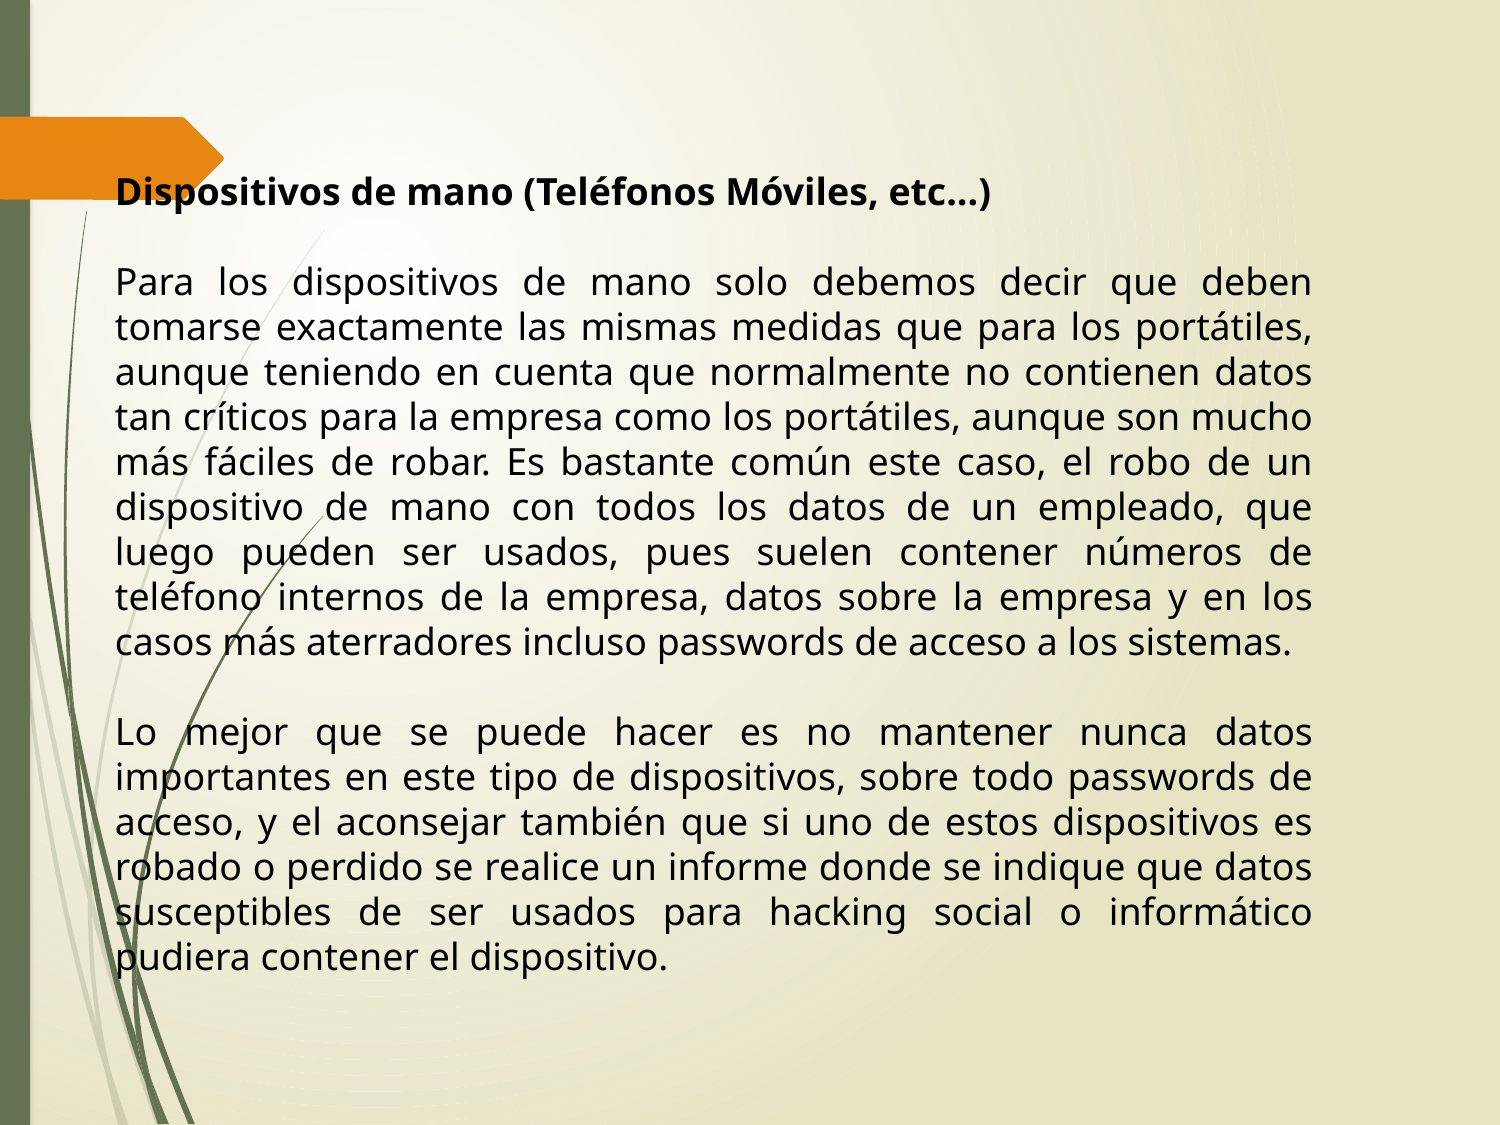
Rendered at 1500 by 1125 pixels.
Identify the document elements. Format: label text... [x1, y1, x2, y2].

text_box Dispositivos de mano (Teléfonos Móviles, etc...) Para los dispositivos de mano solo debemos decir que deben tomarse exactamente las mismas medidas que para los portátiles, aunque teniendo en cuenta que normalmente no contienen datos tan críticos para la empresa como los portátiles, aunque son mucho más fáciles de robar. Es bastante común este caso, el robo de un dispositivo de mano con todos los datos de un empleado, que luego pueden ser usados, pues suelen contener números de teléfono internos de la empresa, datos sobre la empresa y en los casos más aterradores incluso passwords de acceso a los sistemas. Lo mejor que se puede hacer es no mantener nunca datos importantes en este tipo de dispositivos, sobre todo passwords de acceso, y el aconsejar también que si uno de estos dispositivos es robado o perdido se realice un informe donde se indique que datos susceptibles de ser usados para hacking social o informático pudiera contener el dispositivo. [100, 160, 1329, 986]
